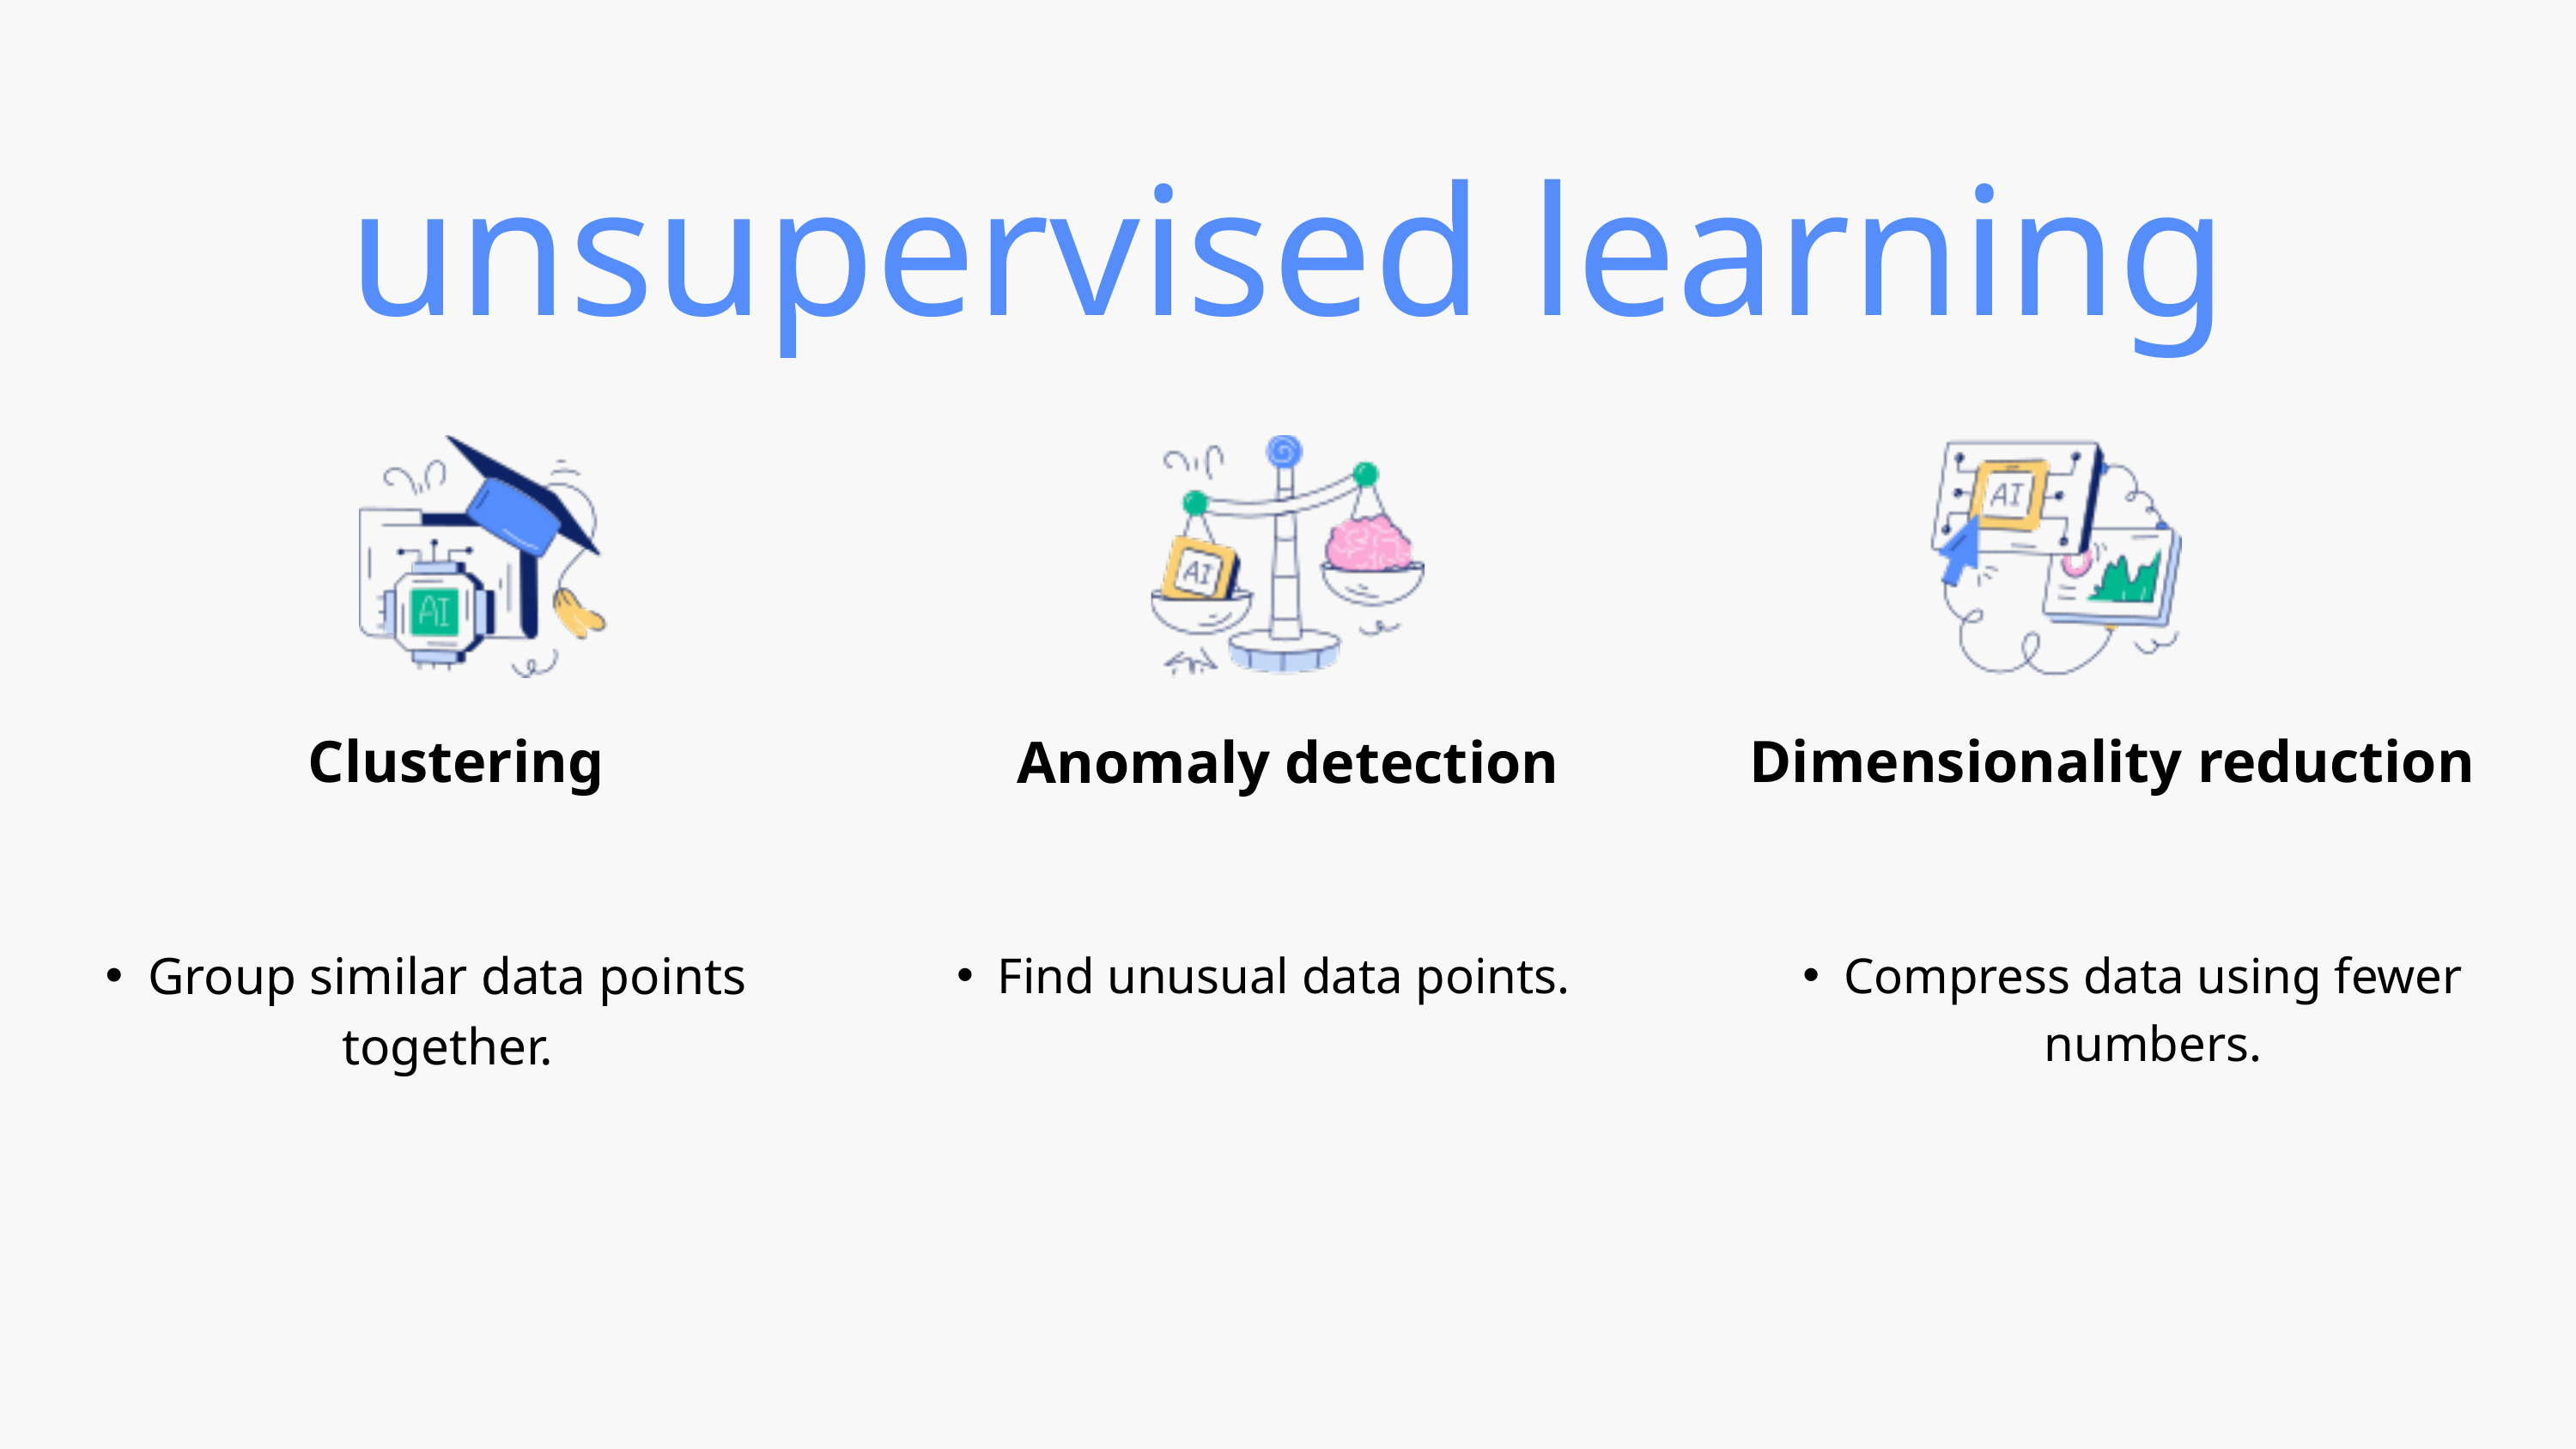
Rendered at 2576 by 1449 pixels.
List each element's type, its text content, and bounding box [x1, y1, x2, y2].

text_box [1151, 435, 1425, 678]
text_box [359, 435, 611, 678]
text_box Find unusual data points. [829, 935, 1657, 1003]
text_box [1922, 435, 2183, 678]
text_box unsupervised learning [144, 159, 2432, 351]
text_box Dimensionality reduction [1600, 713, 2576, 794]
text_box Group similar data points together. [0, 934, 811, 1076]
text_box Clustering [0, 713, 1600, 794]
text_box Compress data using fewer numbers. [1717, 935, 2506, 1139]
